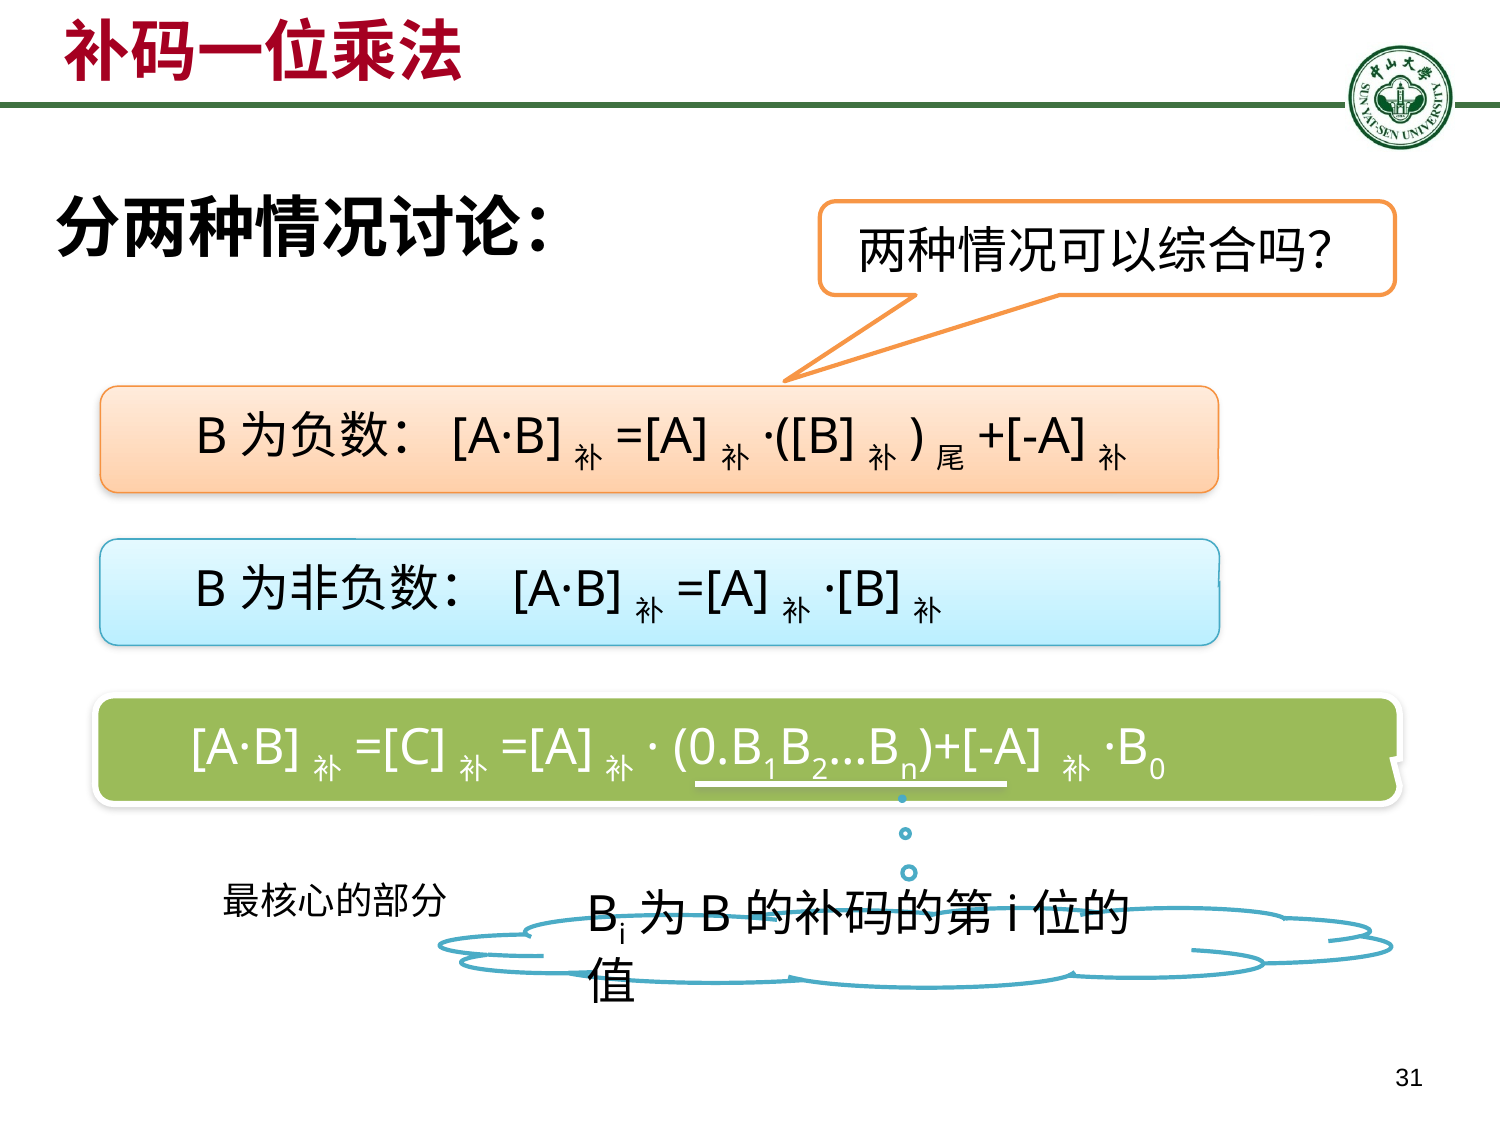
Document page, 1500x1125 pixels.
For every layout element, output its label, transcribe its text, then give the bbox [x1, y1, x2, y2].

text_box Bi为B的补码的第i位的值 [900, 864, 918, 882]
text_box B为负数：[A·B]补=[A]补·([B]补)尾+[-A]补 [100, 386, 1219, 493]
text_box 两种情况可以综合吗？ [782, 199, 1398, 384]
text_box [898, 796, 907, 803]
title 补码一位乘法 [48, 0, 904, 97]
text_box Bi为B的补码的第i位的值 [437, 905, 1394, 990]
list 分两种情况讨论： [39, 137, 1471, 909]
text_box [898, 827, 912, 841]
text_box [A·B]补=[C]补=[A]补· (0.B1B2…Bn)+[-A] 补·B0 [95, 695, 1400, 804]
picture [1345, 42, 1455, 137]
text_box B为非负数： [A·B]补=[A]补·[B]补 [99, 538, 1220, 646]
text_box 最核心的部分 [207, 869, 463, 930]
